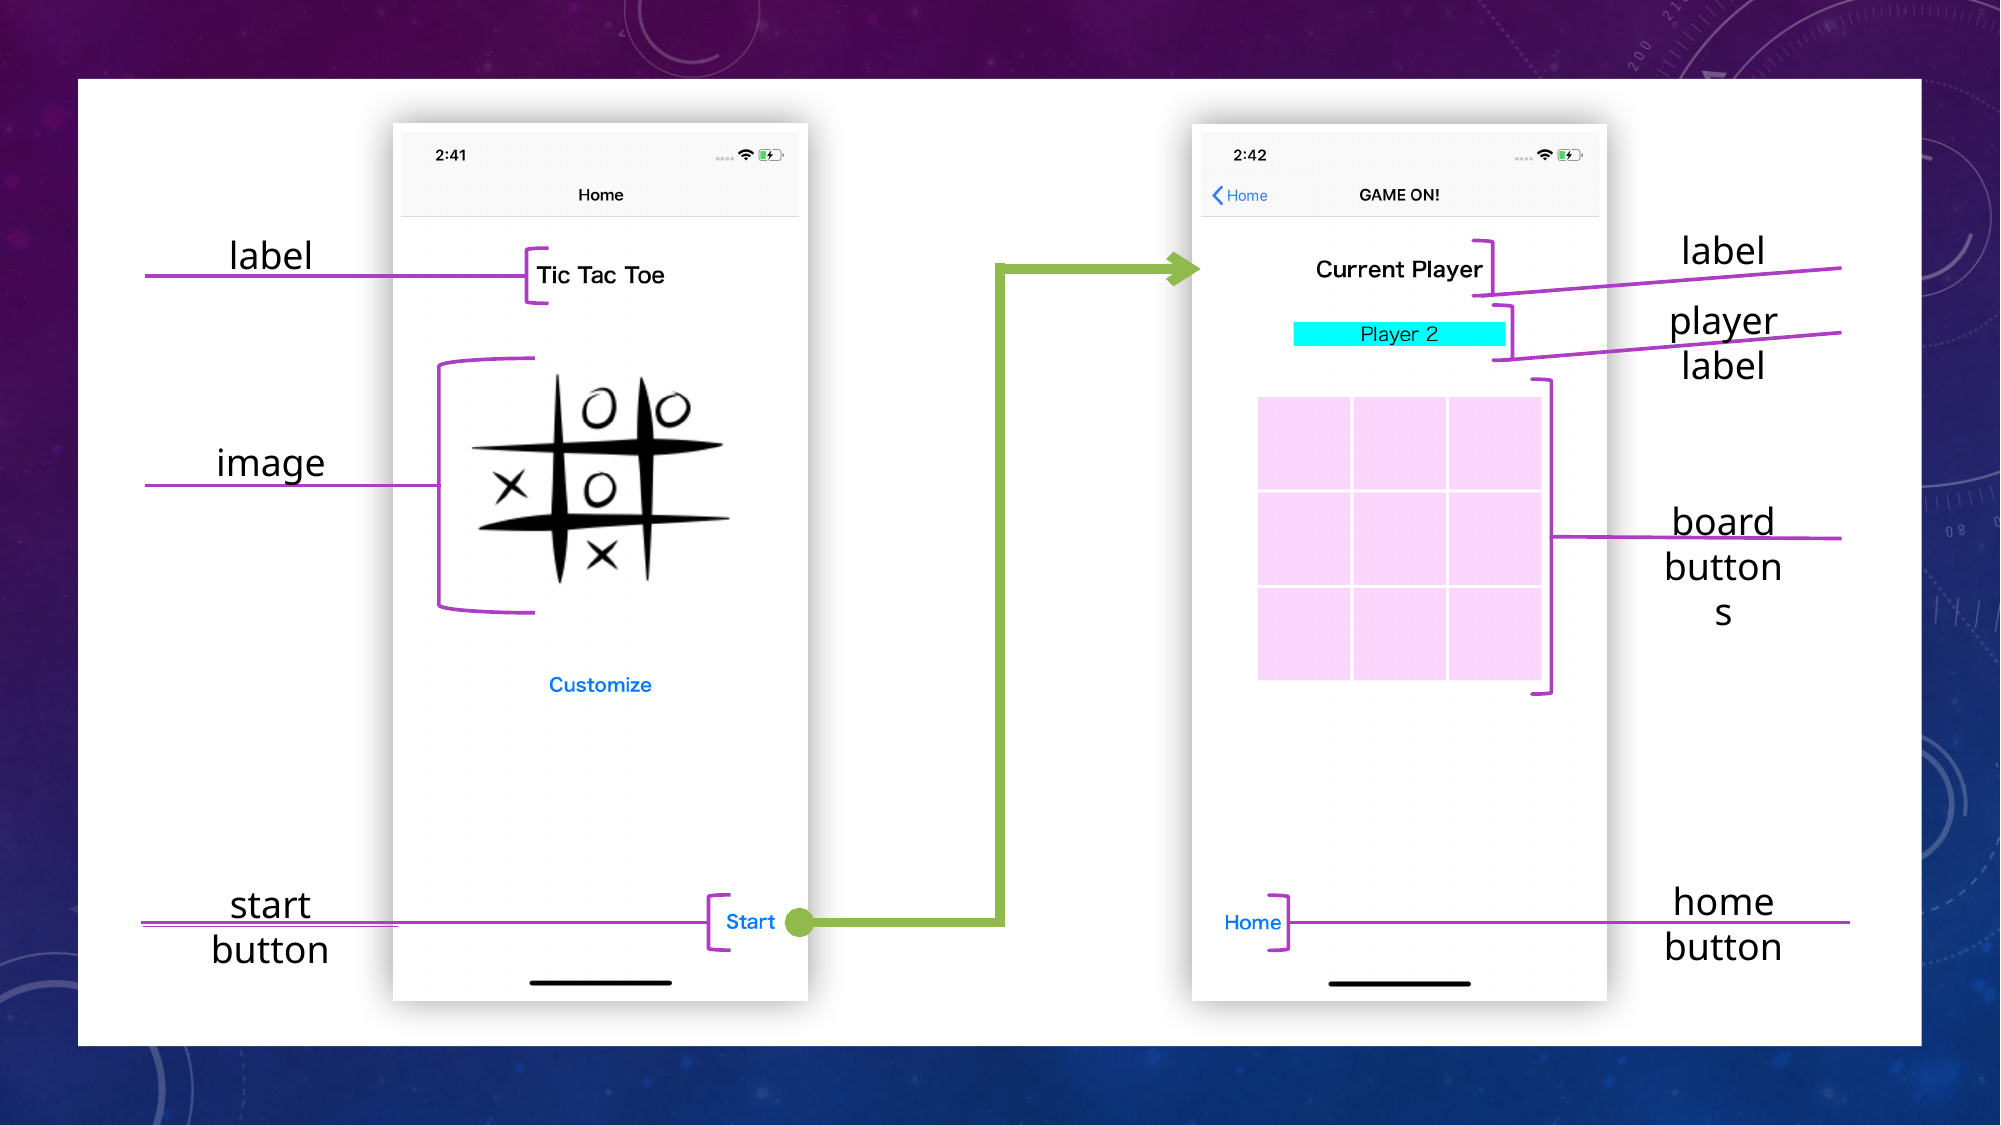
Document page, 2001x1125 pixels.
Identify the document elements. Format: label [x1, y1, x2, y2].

picture [0, 0, 2000, 1125]
text_box [146, 224, 547, 614]
